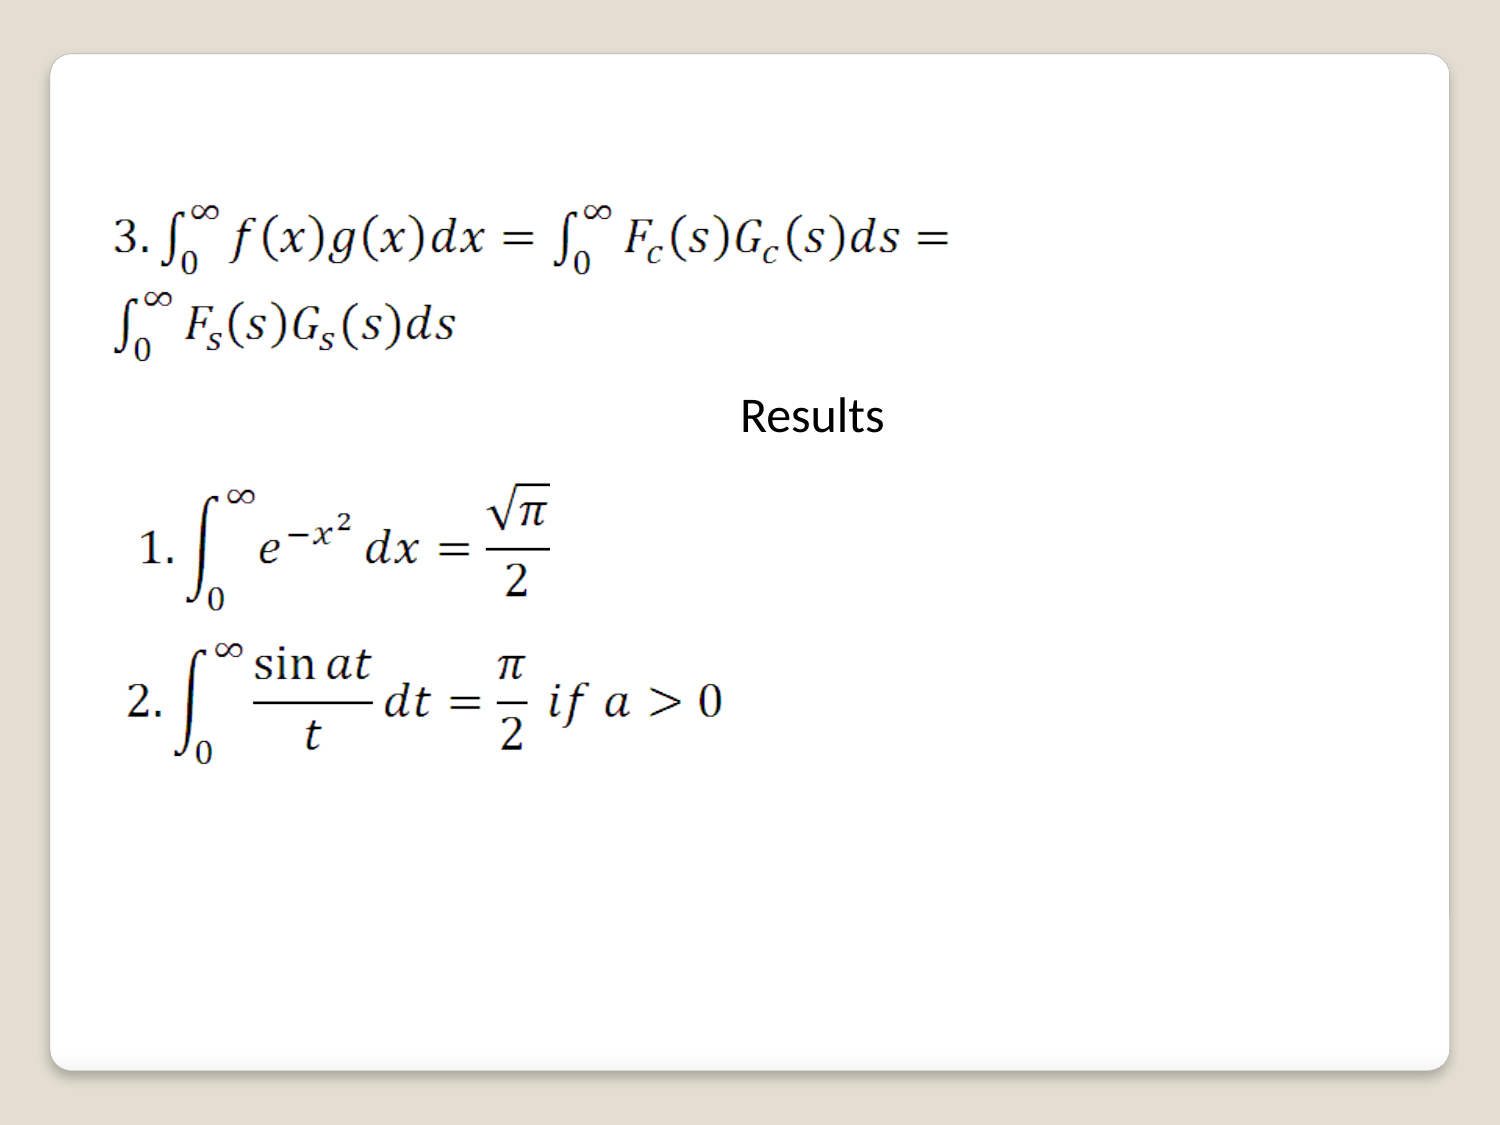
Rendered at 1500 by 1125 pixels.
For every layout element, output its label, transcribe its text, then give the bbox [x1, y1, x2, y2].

picture [124, 637, 726, 777]
text_box [0, 0, 1500, 75]
picture [137, 474, 551, 623]
text_box Results [725, 384, 900, 450]
picture [112, 199, 1088, 371]
